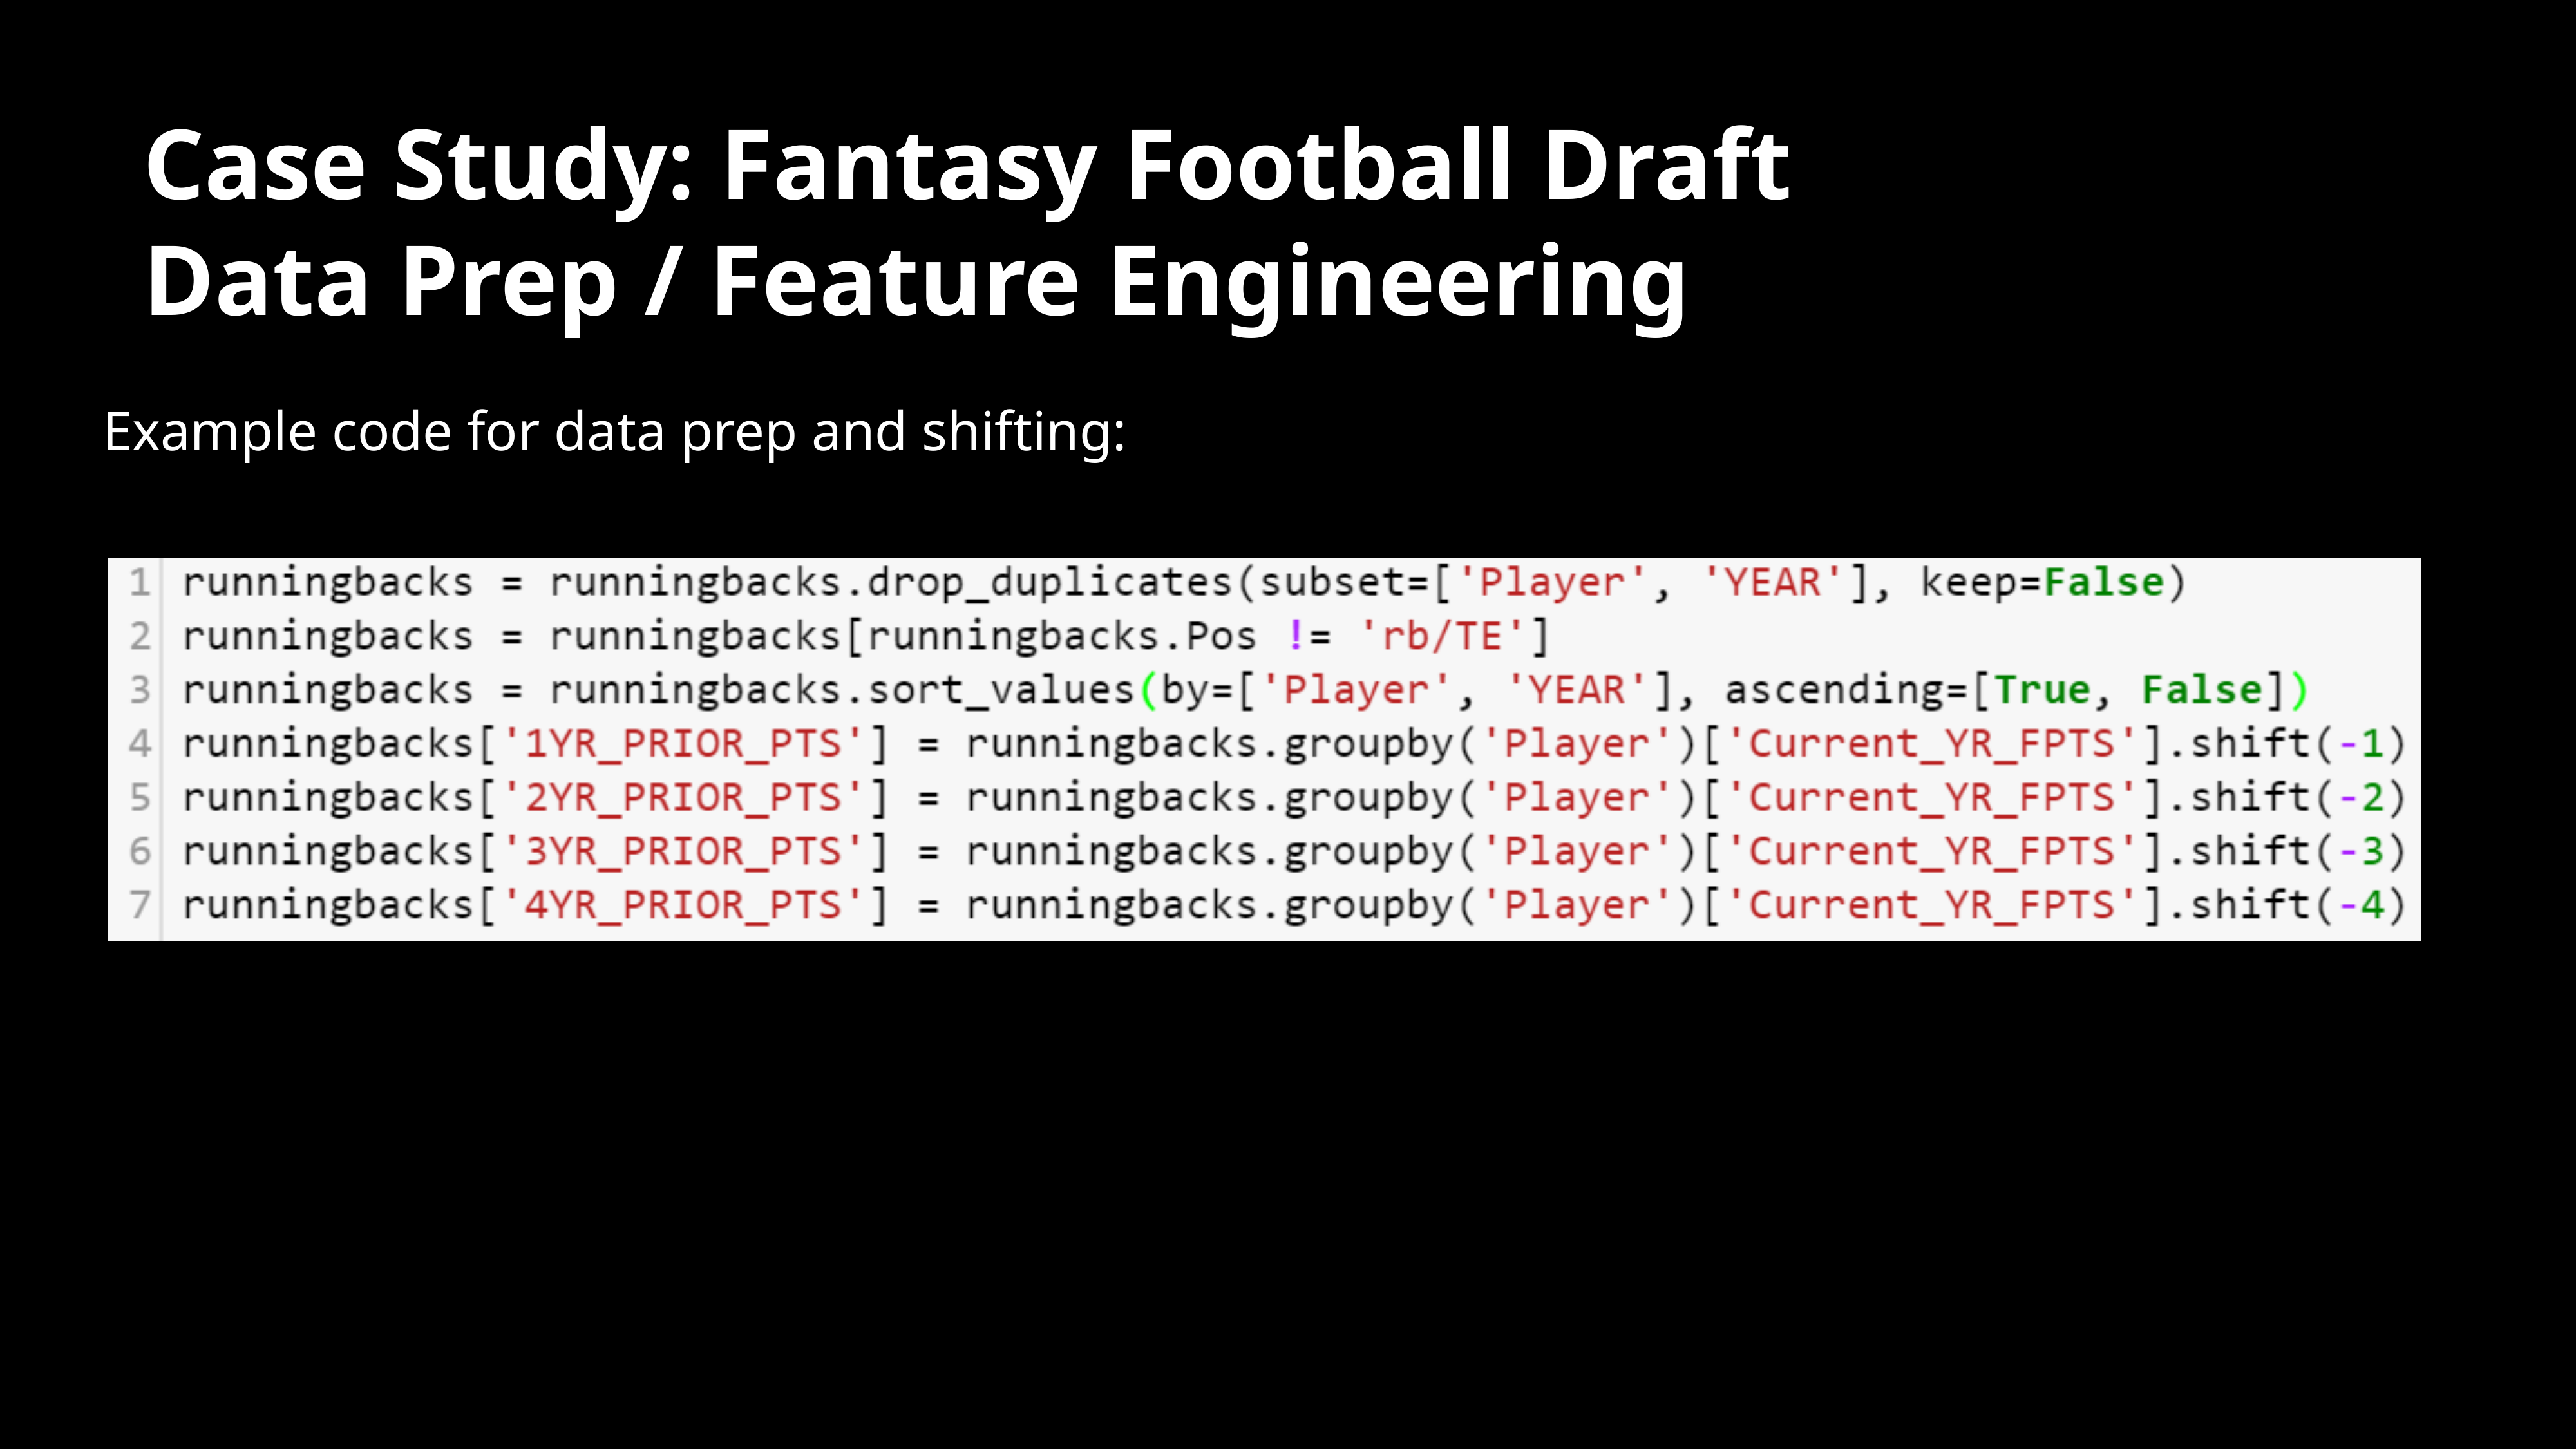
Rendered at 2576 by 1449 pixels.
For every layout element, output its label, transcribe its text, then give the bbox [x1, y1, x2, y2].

text_box Case Study: Fantasy Football Draft Data Prep / Feature Engineering [135, 95, 2245, 345]
text_box Example code for data prep and shifting: [95, 389, 2481, 1176]
picture [108, 558, 2421, 941]
